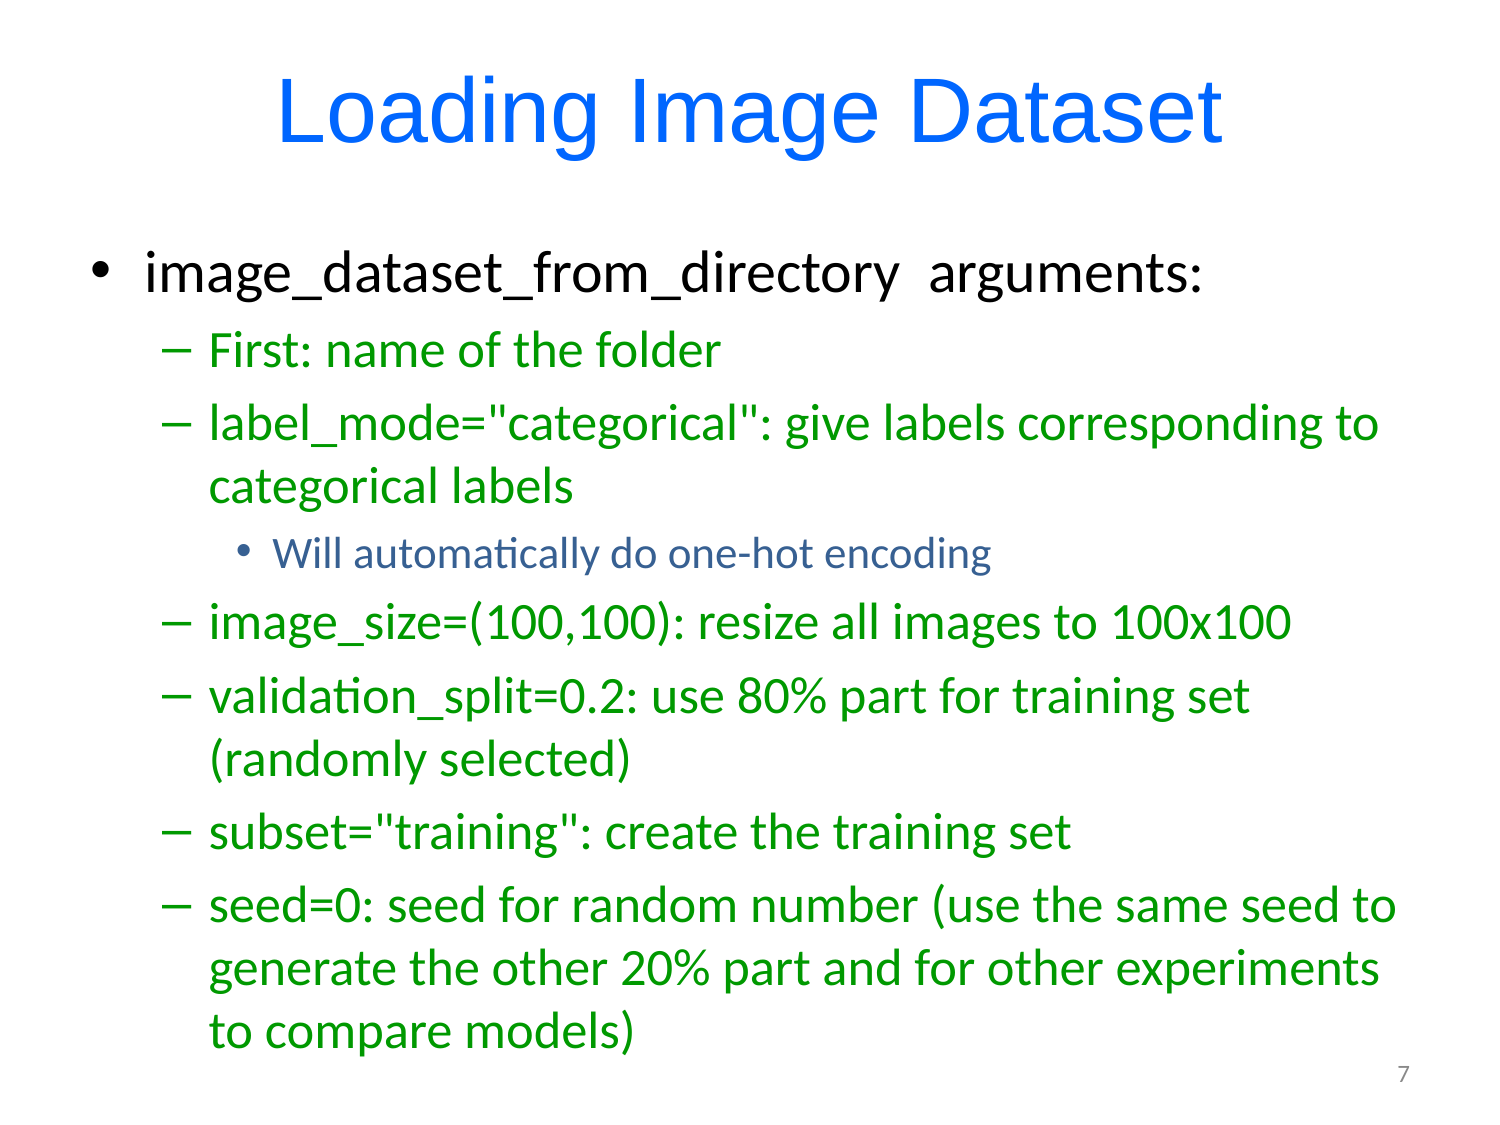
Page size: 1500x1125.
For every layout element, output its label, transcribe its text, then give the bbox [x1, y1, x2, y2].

slide_number 7 [1074, 1042, 1425, 1103]
title Loading Image Dataset [75, 12, 1425, 200]
list image_dataset_from_directory arguments: First: name of the folder label_mode="categorical": give labels corresponding to categorical labels Will automatically do one-hot encoding image_size=(100,100): resize all images to 100x100 validation_split=0.2: use 80% part for training set (randomly selected) subset="training": create the training set seed=0: seed for random number (use the same seed to generate the other 20% part and for other experiments to compare models) [75, 224, 1425, 1075]
